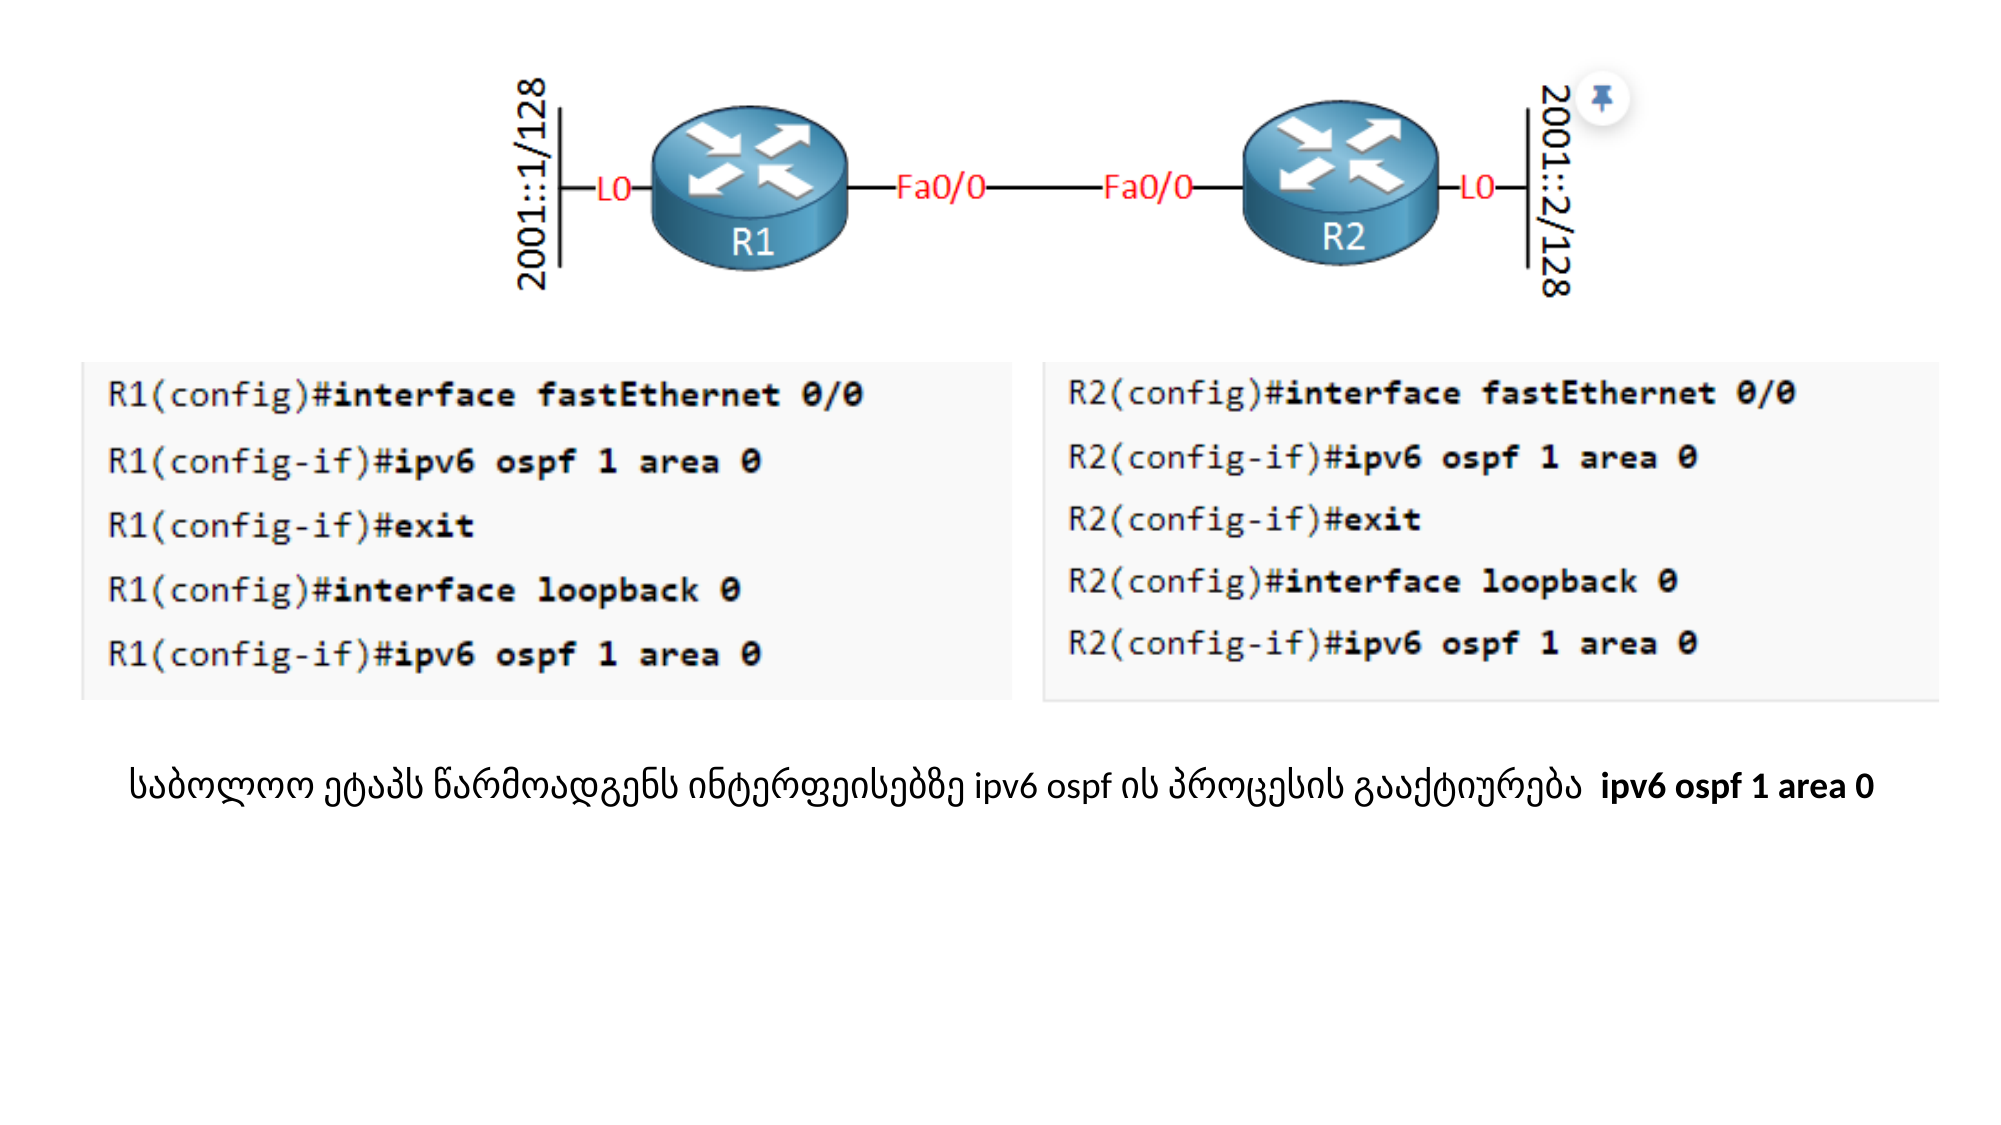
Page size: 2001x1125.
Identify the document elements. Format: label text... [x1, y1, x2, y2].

picture [458, 33, 1654, 345]
text_box საბოლოო ეტაპს წარმოადგენს ინტერფეისებზე ipv6 ospf ის პროცესის გააქტიურება ipv6 ospf 1 area 0 [113, 753, 1939, 813]
picture [1022, 362, 1940, 736]
picture [60, 362, 1013, 700]
